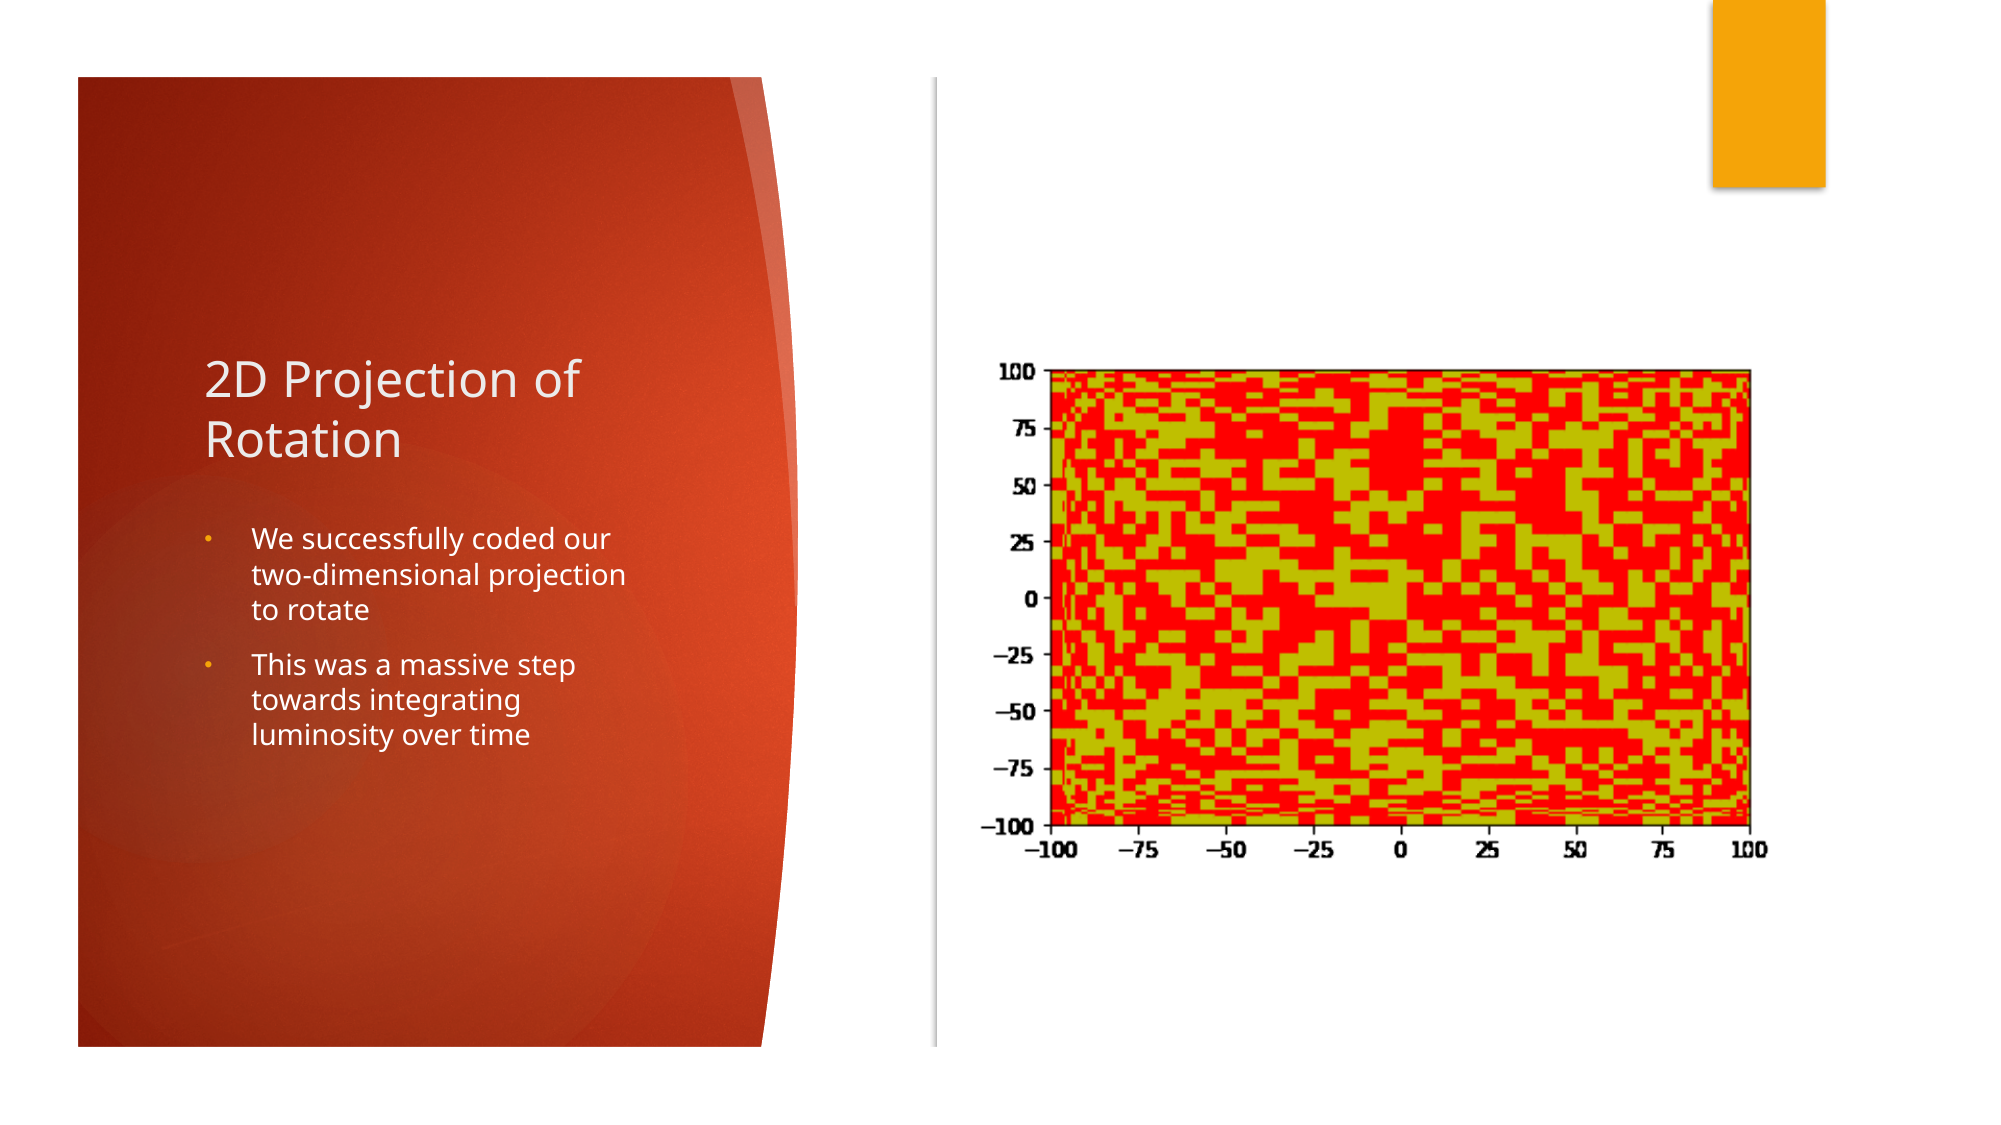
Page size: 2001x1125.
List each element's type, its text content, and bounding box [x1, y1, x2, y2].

picture [965, 349, 1783, 876]
title 2D Projection of Rotation [189, 212, 648, 475]
list We successfully coded our two-dimensional projection to rotate This was a massive step towards integrating luminosity over time [189, 513, 648, 989]
